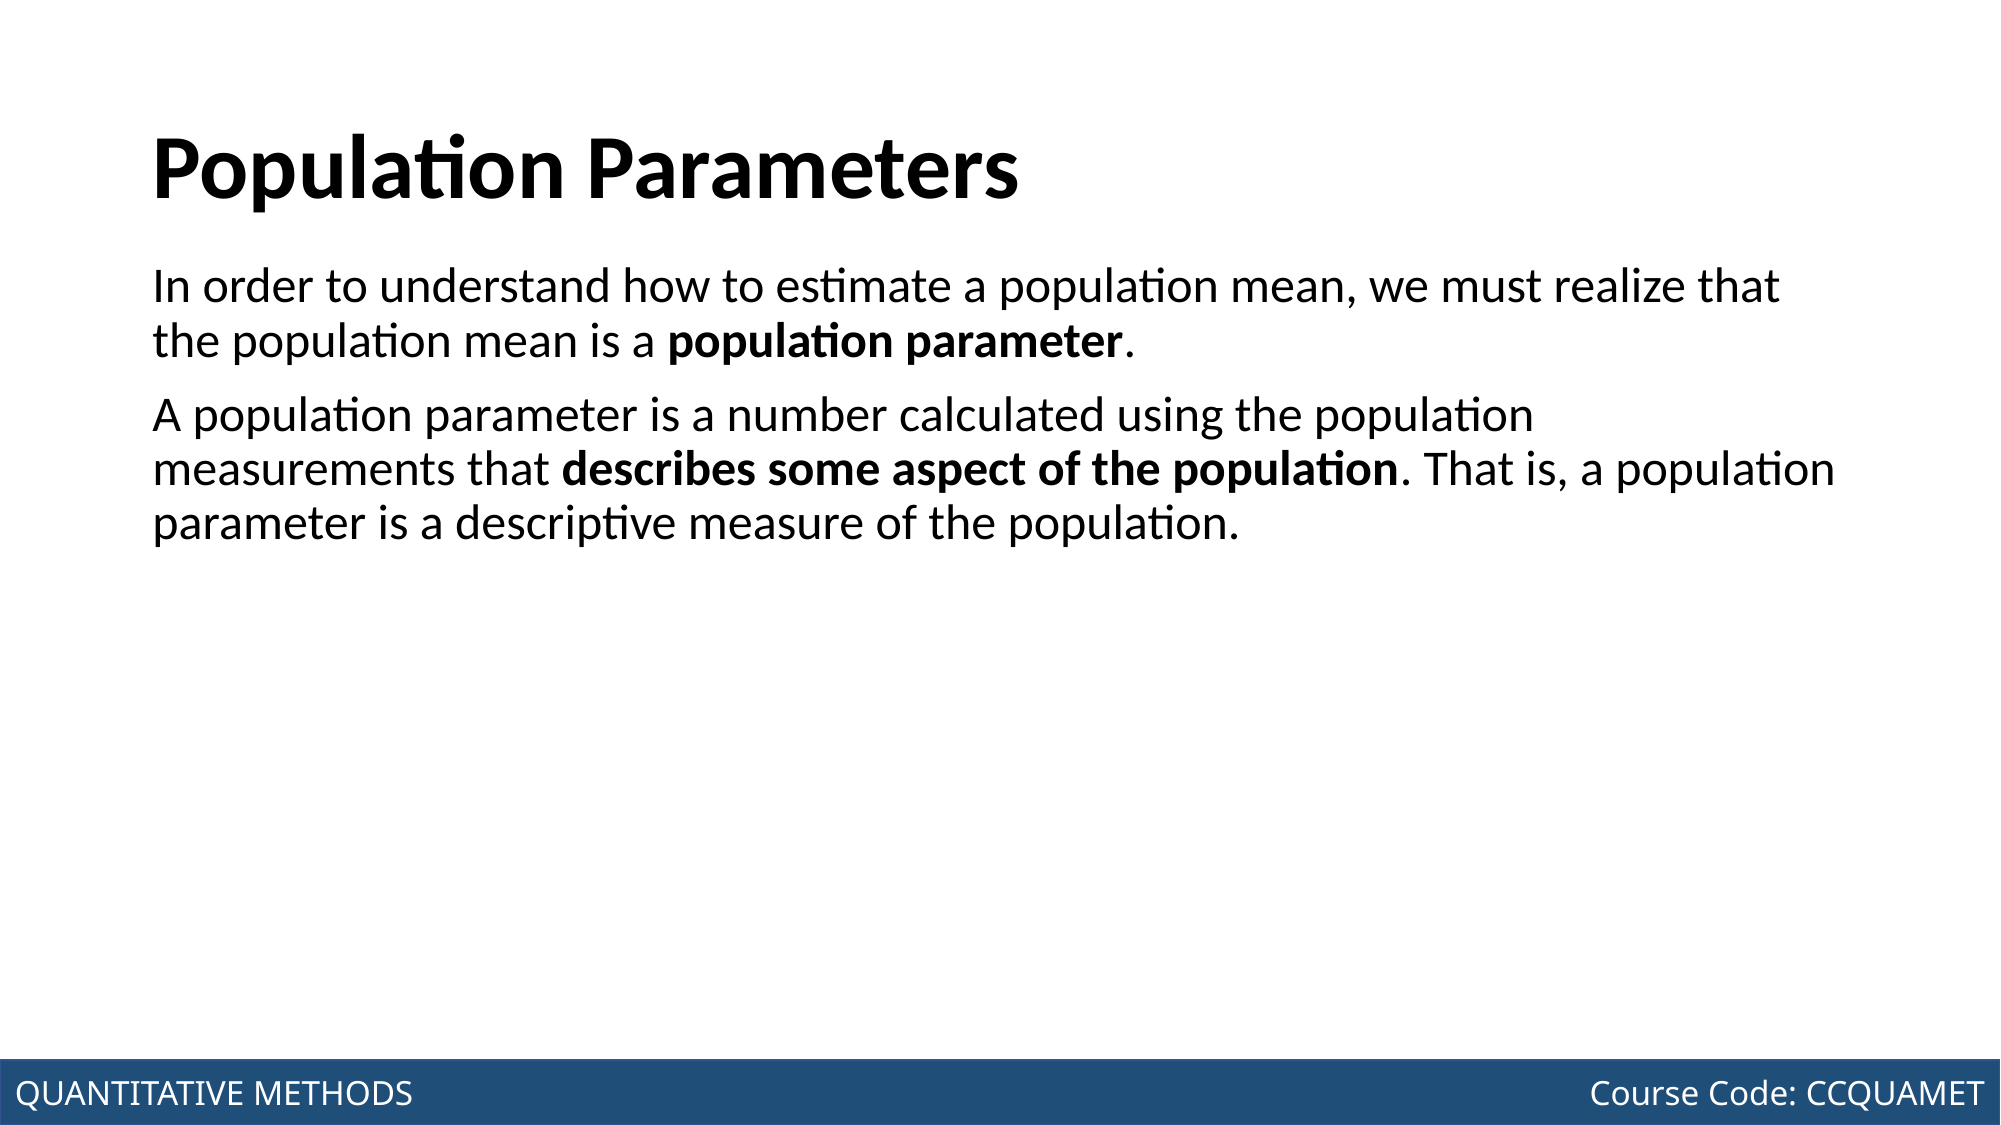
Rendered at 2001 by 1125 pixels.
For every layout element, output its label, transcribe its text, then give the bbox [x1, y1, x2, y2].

text_box QUANTITATIVE METHODS [0, 1064, 595, 1120]
title Population Parameters [137, 59, 1863, 252]
text_box [0, 1059, 2000, 1125]
text_box Course Code: CCQUAMET [1516, 1064, 2000, 1120]
list In order to understand how to estimate a population mean, we must realize that the population mean is a population parameter. A population parameter is a number calculated using the population measurements that describes some aspect of the population. That is, a population parameter is a descriptive measure of the population. [137, 252, 1863, 922]
